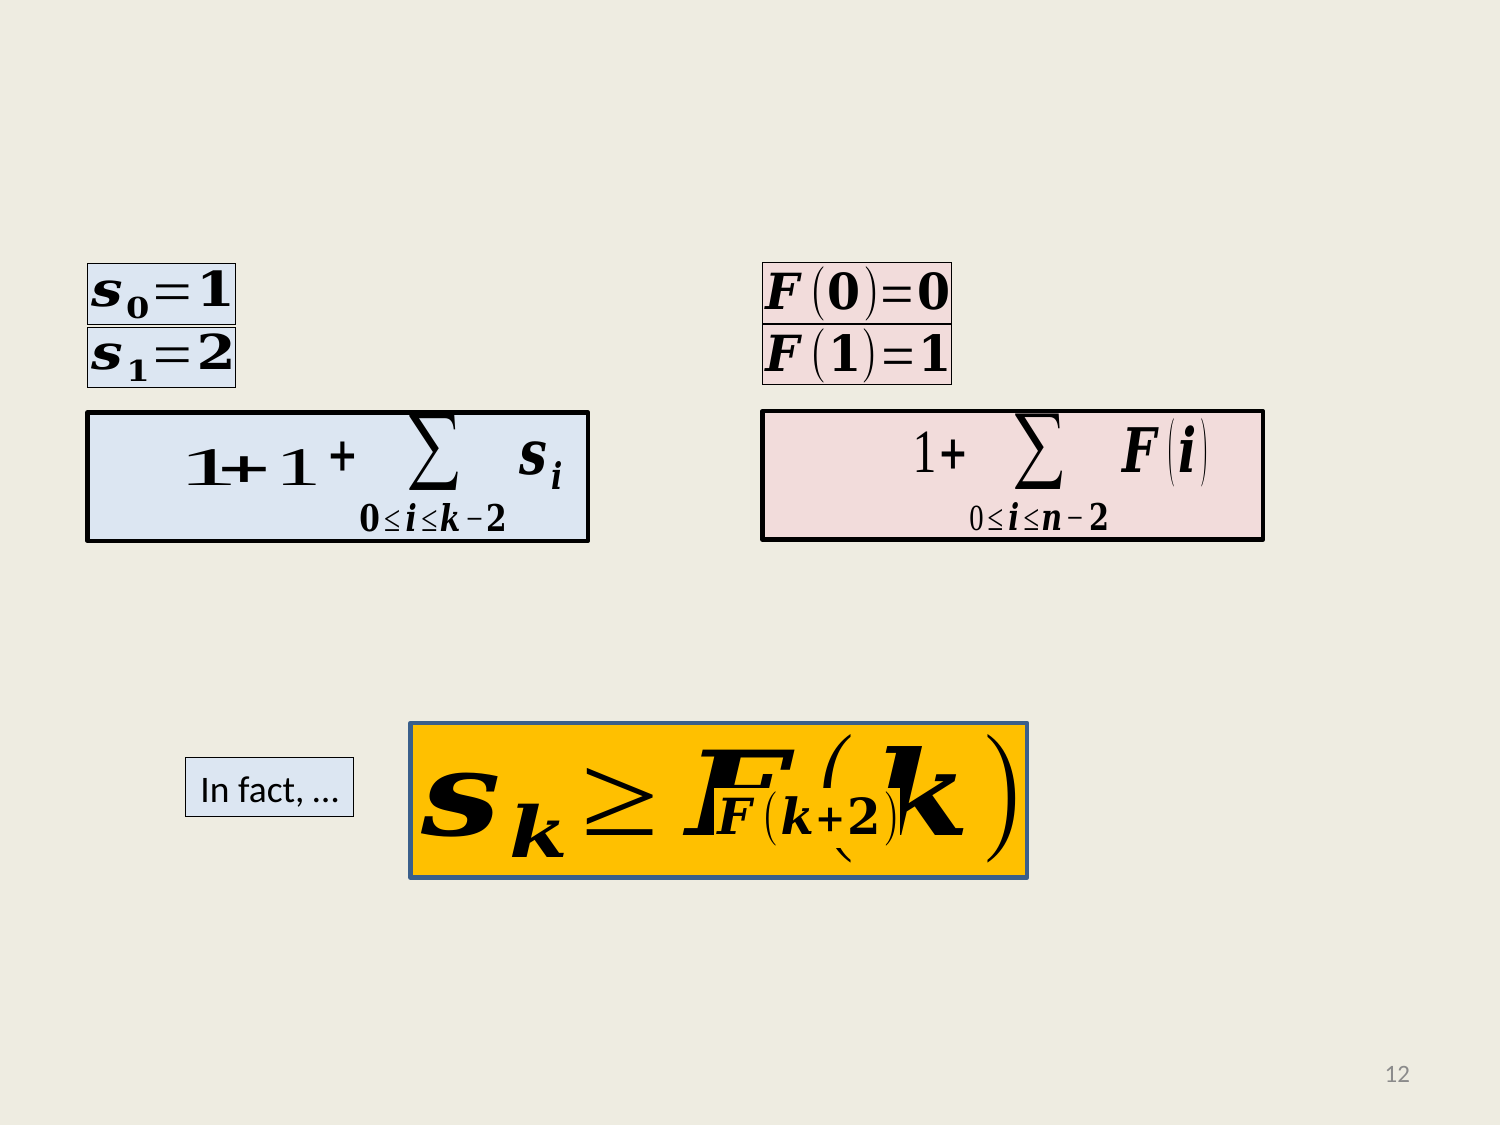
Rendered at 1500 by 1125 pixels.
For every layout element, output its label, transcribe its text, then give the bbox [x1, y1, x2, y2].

slide_number 12 [1074, 1042, 1425, 1103]
text_box In fact, … [185, 757, 354, 817]
